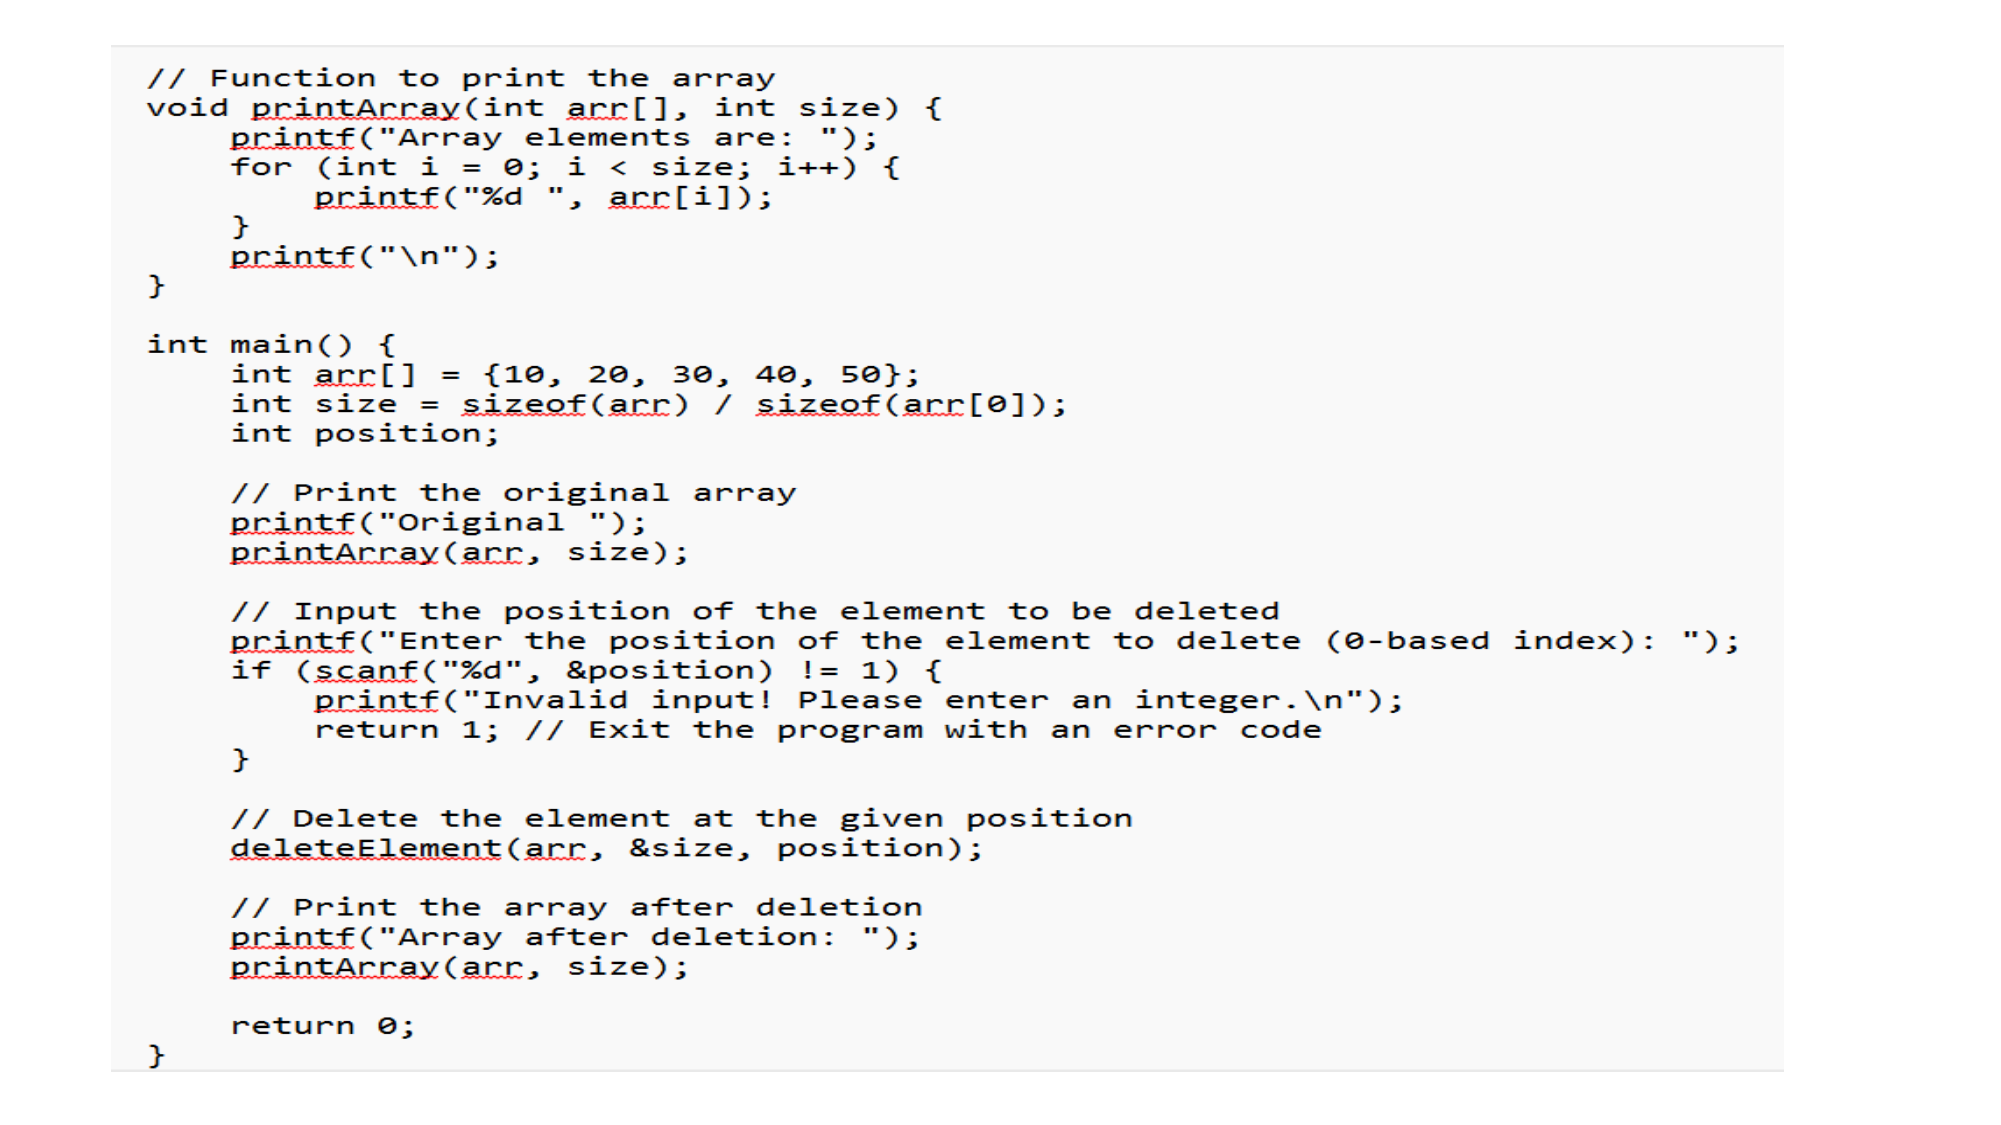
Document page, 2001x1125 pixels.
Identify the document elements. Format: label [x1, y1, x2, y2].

picture [111, 45, 1784, 1072]
